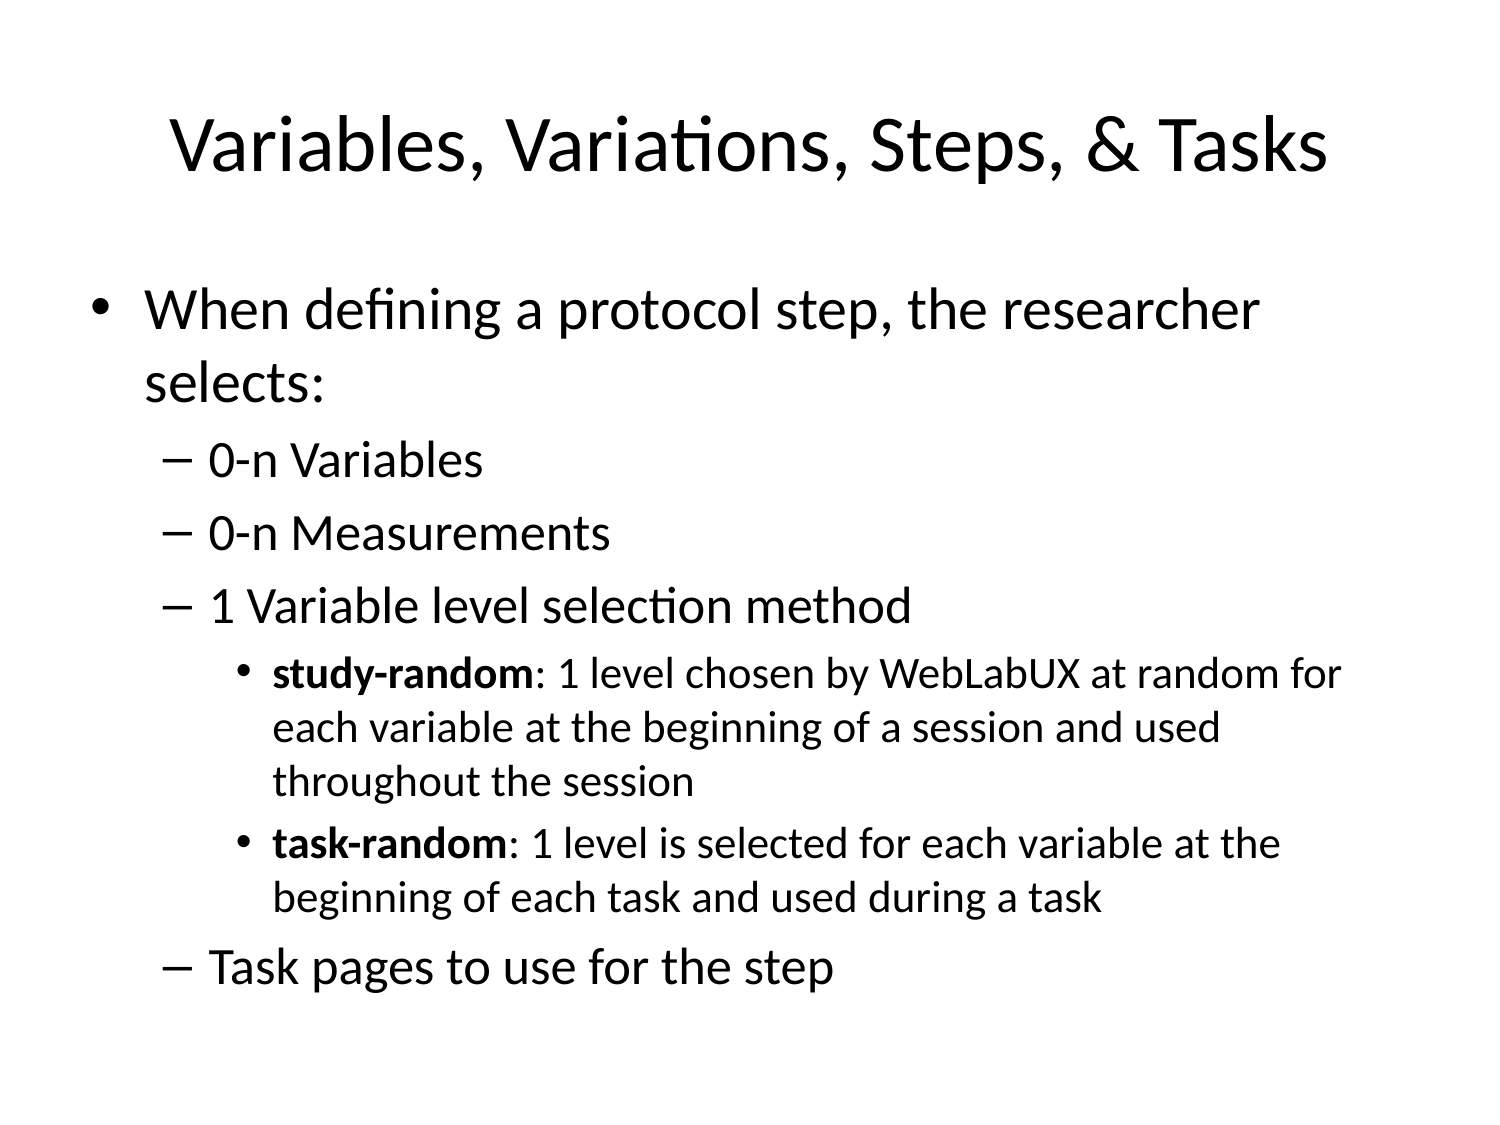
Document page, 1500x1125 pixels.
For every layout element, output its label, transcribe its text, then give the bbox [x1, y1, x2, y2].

list When defining a protocol step, the researcher selects: 0-n Variables 0-n Measurements 1 Variable level selection method study-random: 1 level chosen by WebLabUX at random for each variable at the beginning of a session and used throughout the session task-random: 1 level is selected for each variable at the beginning of each task and used during a task Task pages to use for the step [75, 262, 1425, 1005]
title Variables, Variations, Steps, & Tasks [75, 45, 1425, 233]
